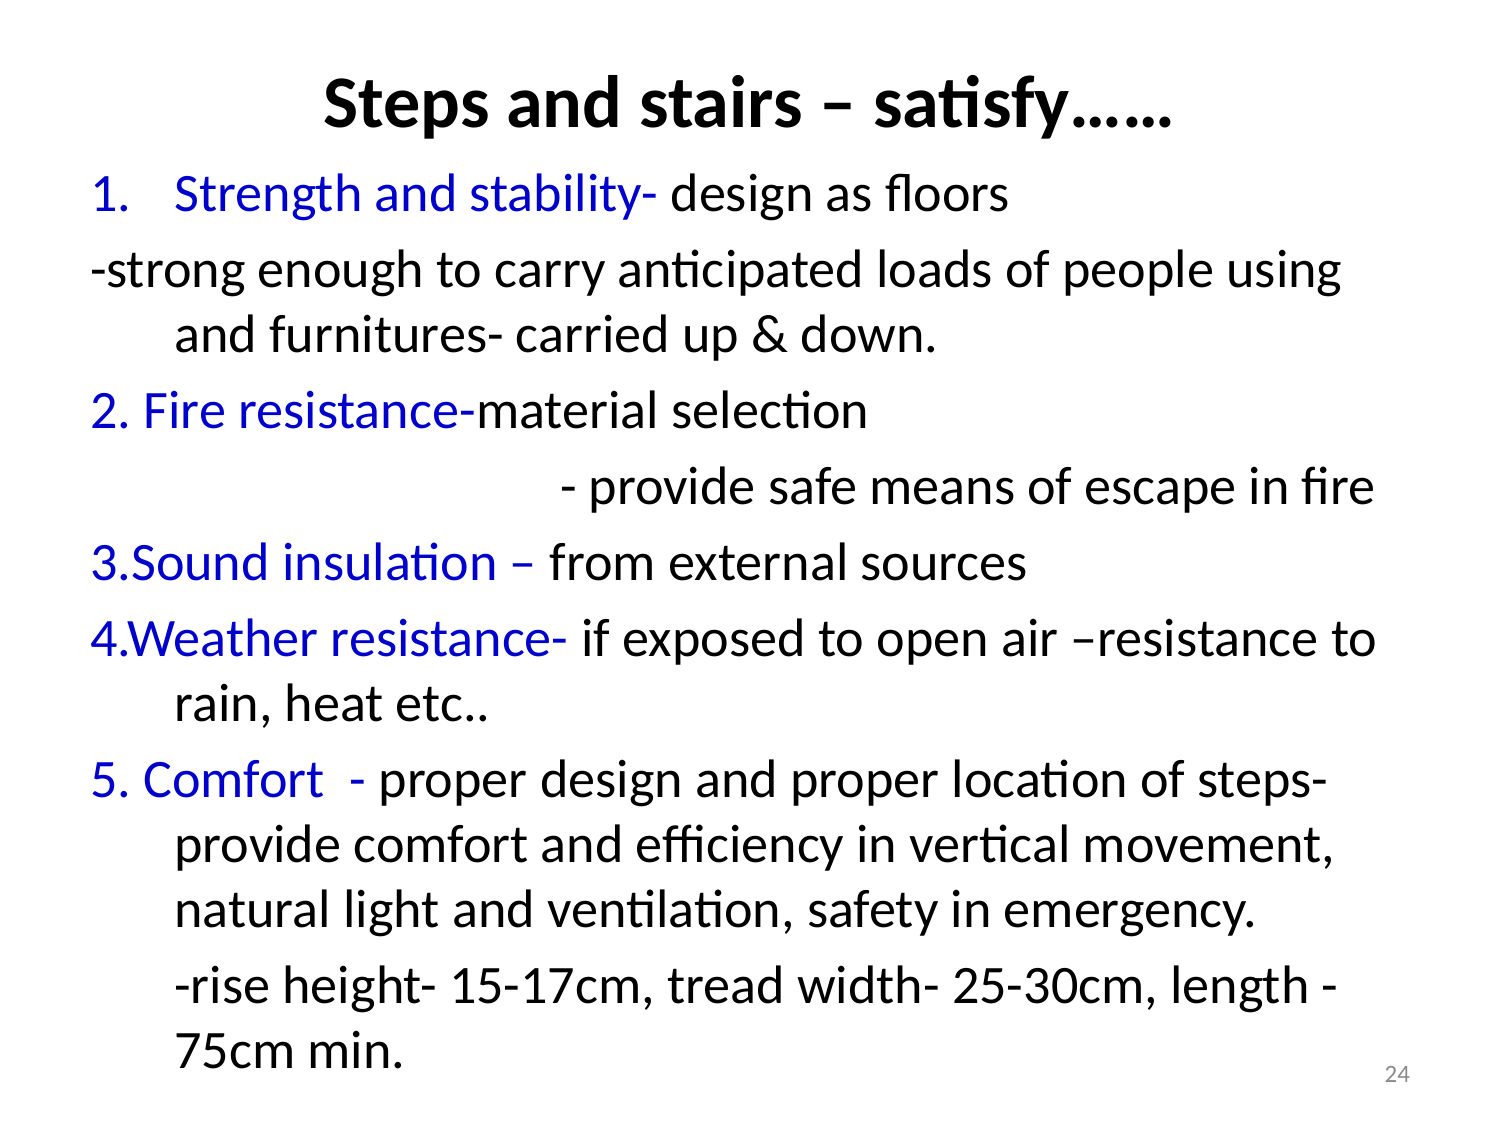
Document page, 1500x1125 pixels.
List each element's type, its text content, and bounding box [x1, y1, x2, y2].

slide_number 24 [1074, 1042, 1425, 1103]
title Steps and stairs – satisfy…… [75, 45, 1425, 149]
list Strength and stability- design as floors -strong enough to carry anticipated loads of people using and furnitures- carried up & down. 2. Fire resistance-material selection - provide safe means of escape in fire 3.Sound insulation – from external sources 4.Weather resistance- if exposed to open air –resistance to rain, heat etc.. 5. Comfort - proper design and proper location of steps- provide comfort and efficiency in vertical movement, natural light and ventilation, safety in emergency. -rise height- 15-17cm, tread width- 25-30cm, length -75cm min. [75, 149, 1425, 1100]
